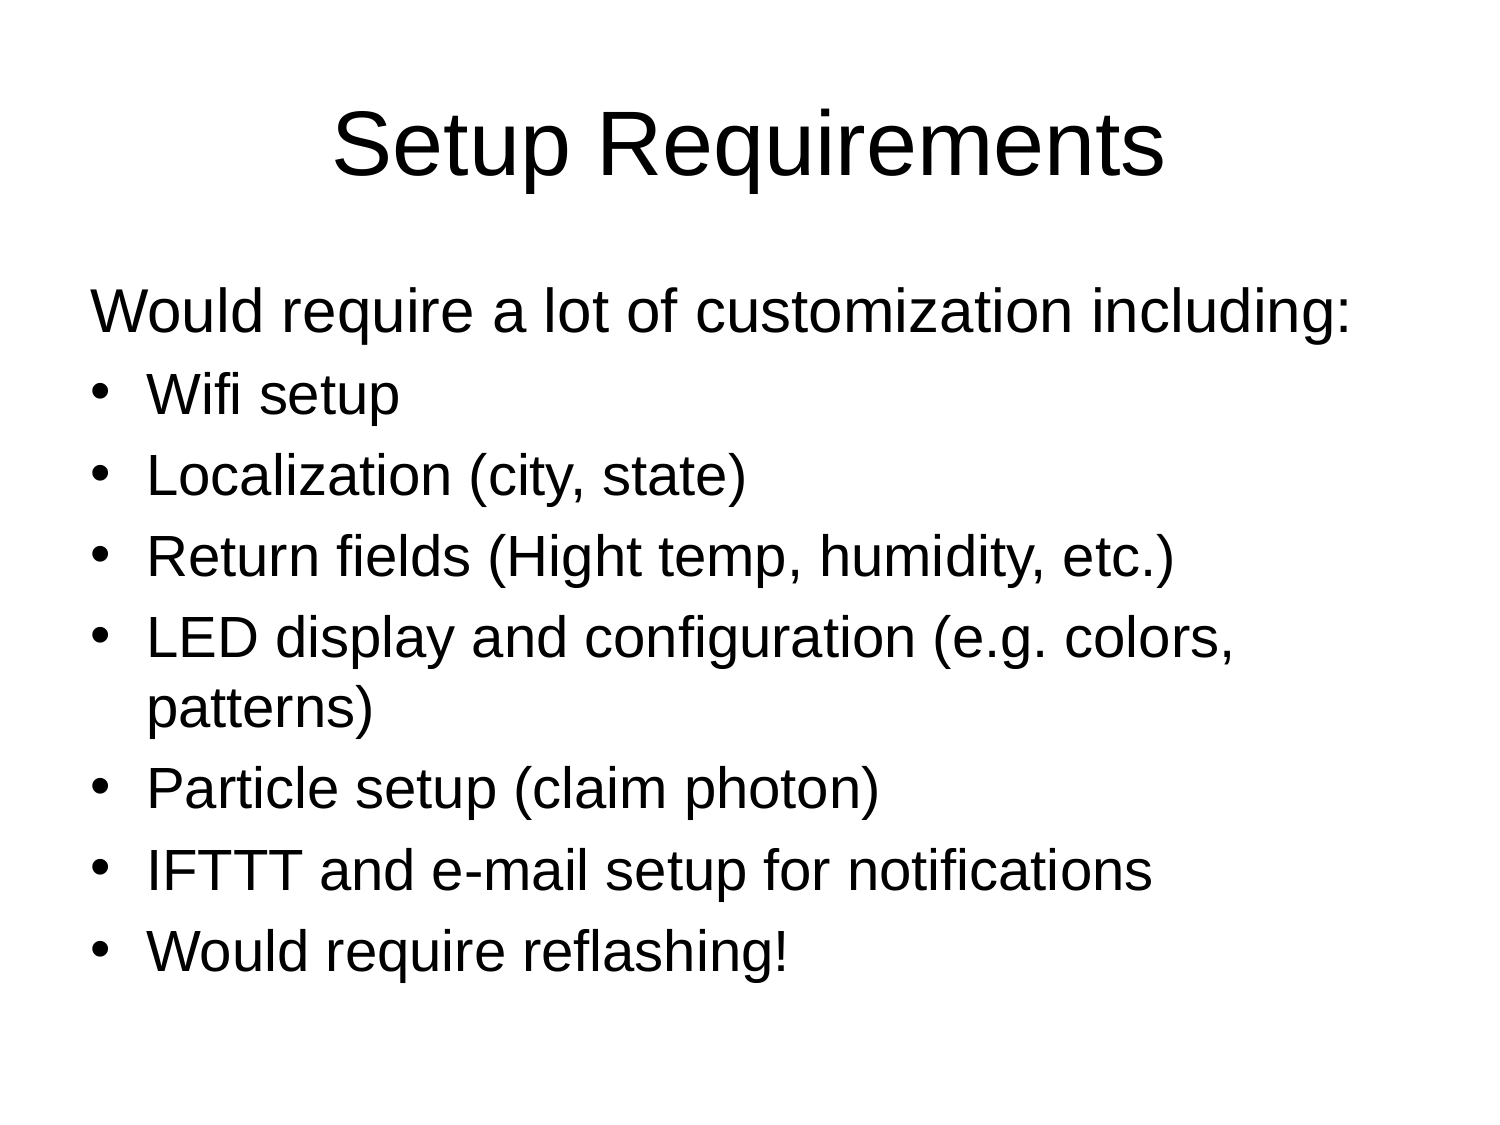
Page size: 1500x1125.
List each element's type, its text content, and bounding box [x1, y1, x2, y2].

list Would require a lot of customization including: Wifi setup Localization (city, state) Return fields (Hight temp, humidity, etc.) LED display and configuration (e.g. colors, patterns) Particle setup (claim photon) IFTTT and e-mail setup for notifications Would require reflashing! [75, 262, 1425, 1005]
title Setup Requirements [75, 45, 1425, 233]
